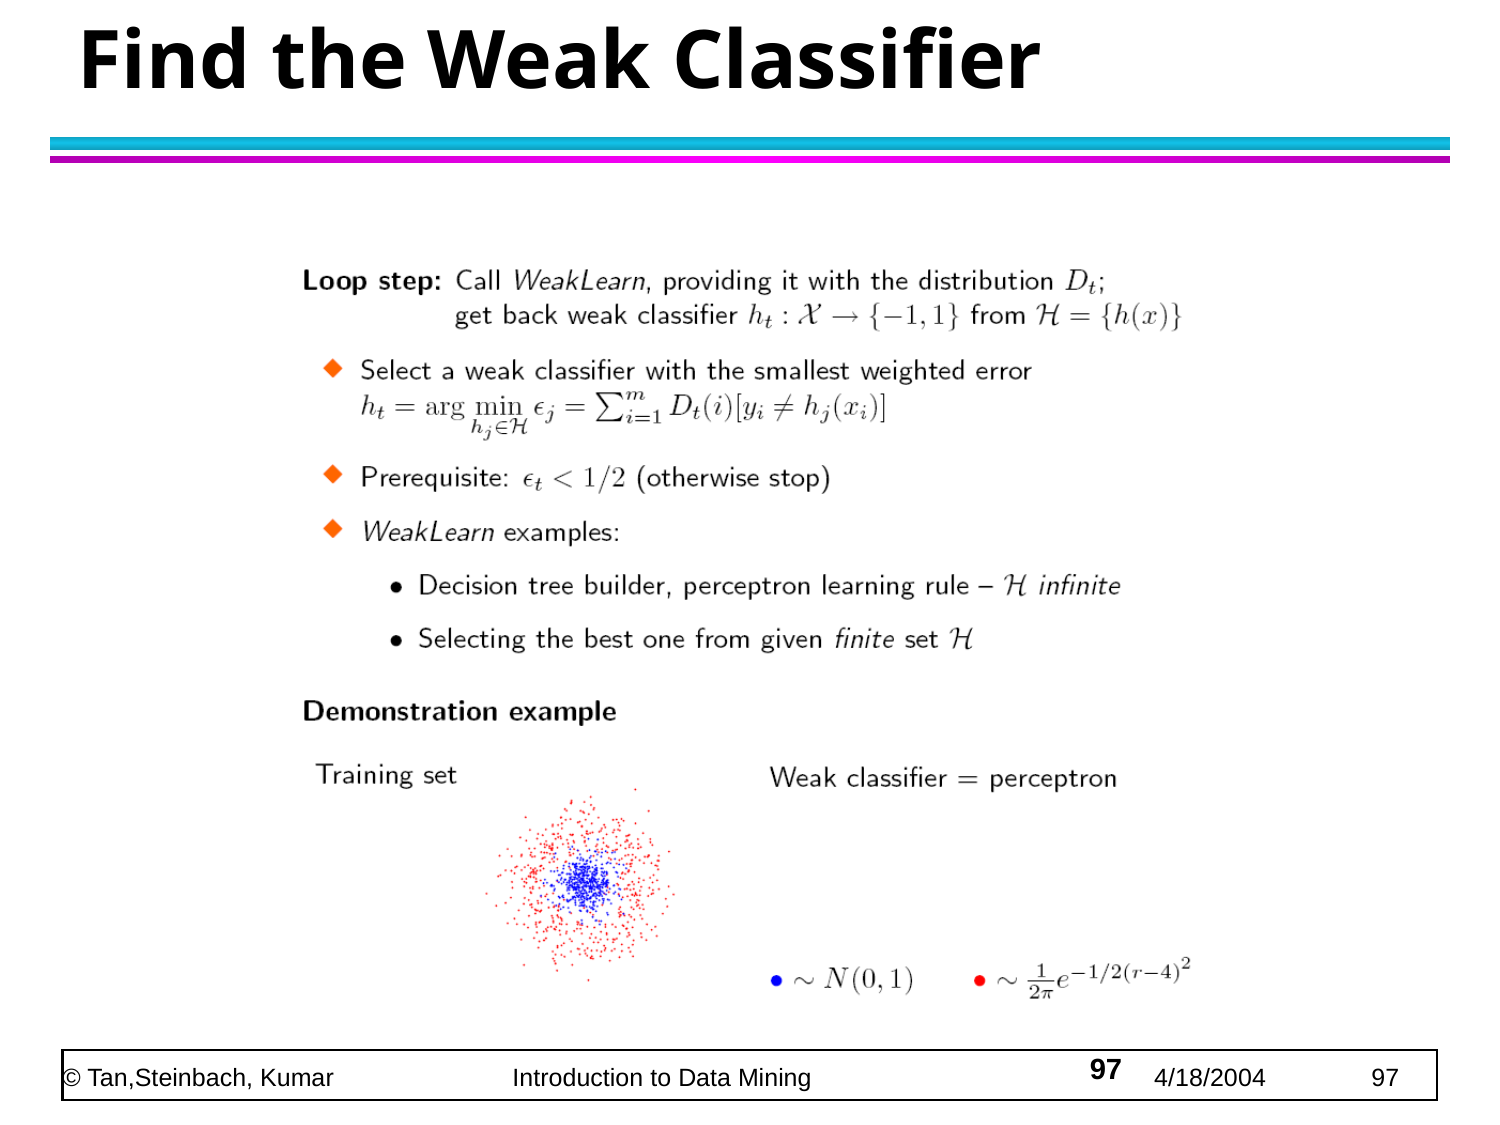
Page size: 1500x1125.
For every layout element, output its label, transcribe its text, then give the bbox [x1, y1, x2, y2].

slide_number 97 [1074, 1042, 1425, 1103]
title Find the Weak Classifier [61, 24, 1422, 113]
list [298, 262, 1202, 1006]
